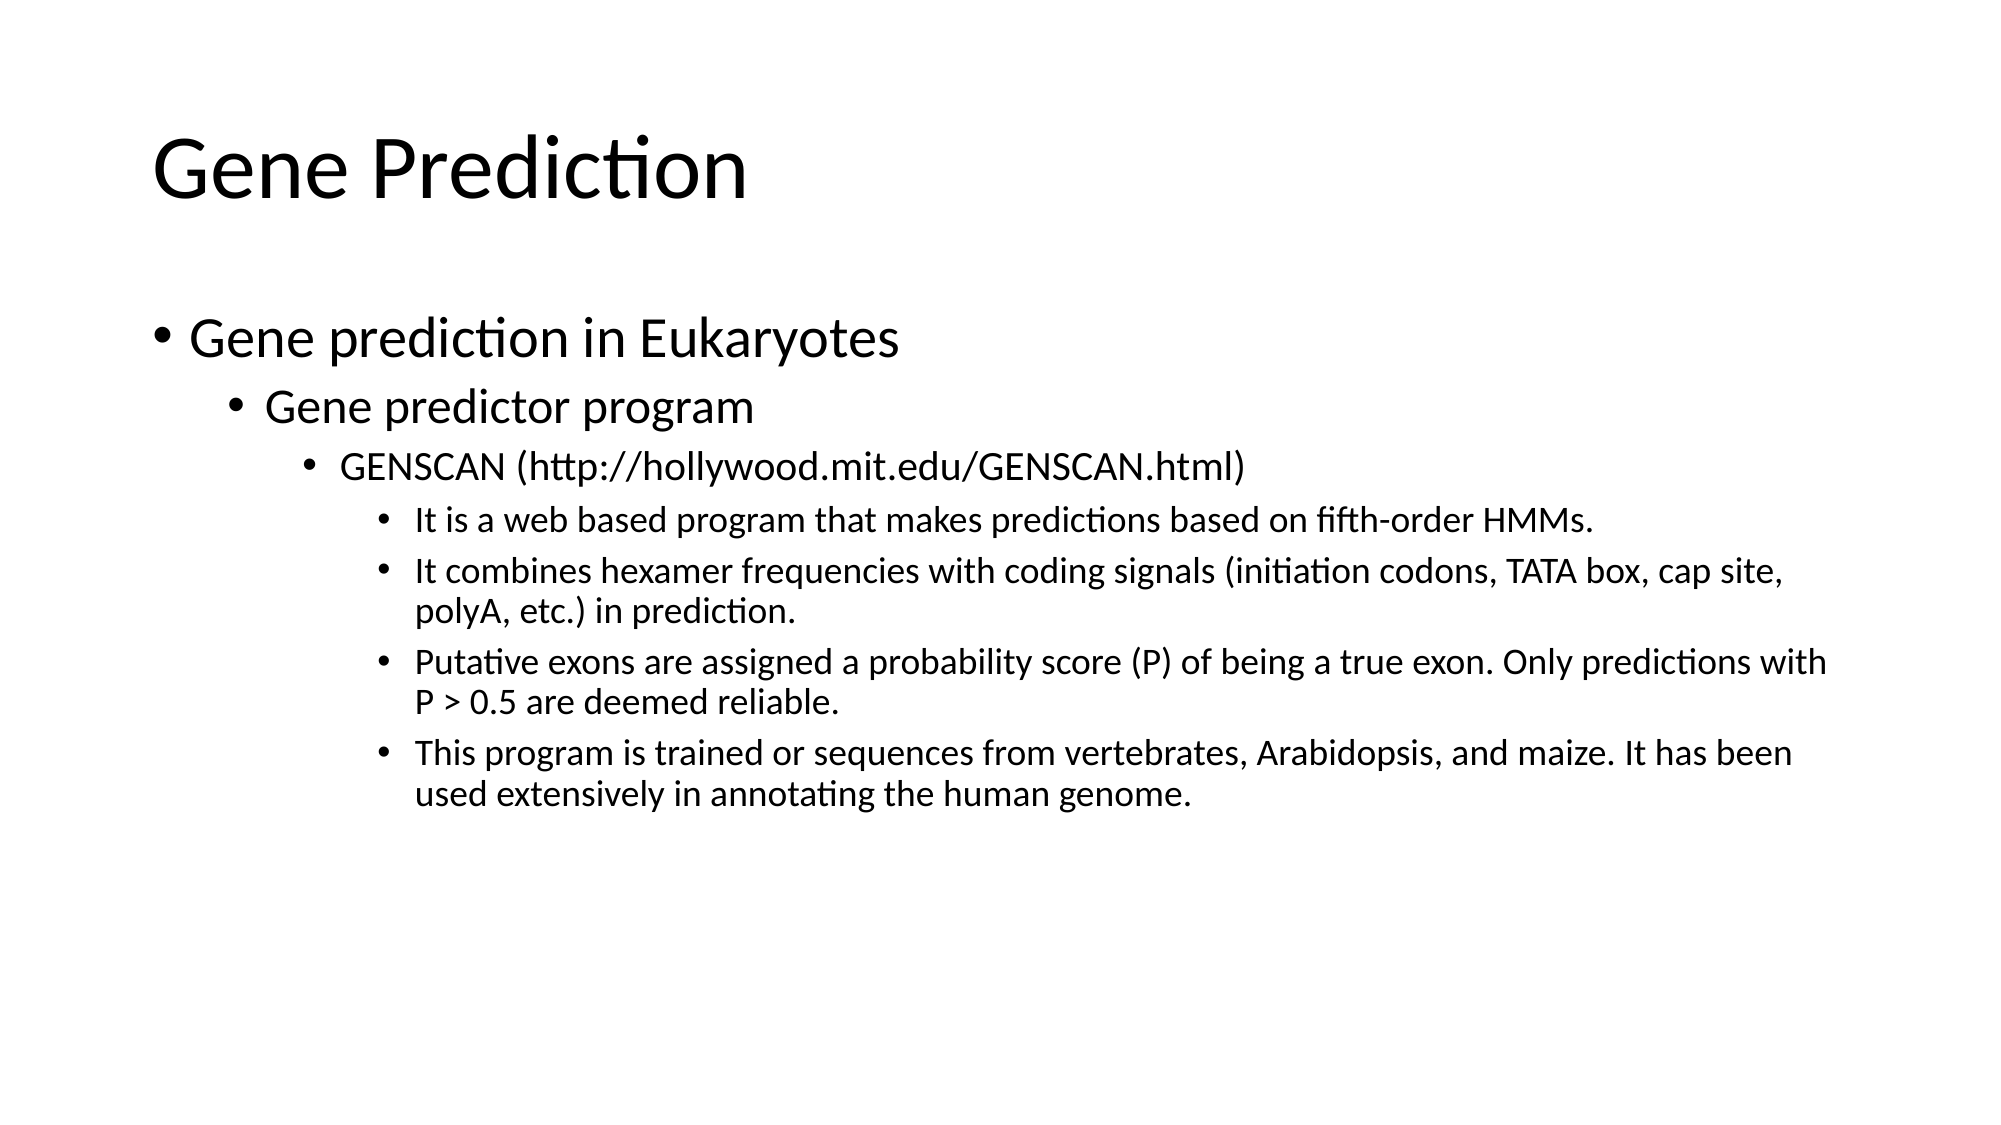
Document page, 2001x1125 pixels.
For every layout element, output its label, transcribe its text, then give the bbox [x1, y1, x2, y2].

title Gene Prediction [137, 59, 1863, 278]
list Gene prediction in Eukaryotes Gene predictor program GENSCAN (http://hollywood.mit.edu/GENSCAN.html) It is a web based program that makes predictions based on fifth-order HMMs. It combines hexamer frequencies with coding signals (initiation codons, TATA box, cap site, polyA, etc.) in prediction. Putative exons are assigned a probability score (P) of being a true exon. Only predictions with P > 0.5 are deemed reliable. This program is trained or sequences from vertebrates, Arabidopsis, and maize. It has been used extensively in annotating the human genome. [137, 299, 1863, 1014]
